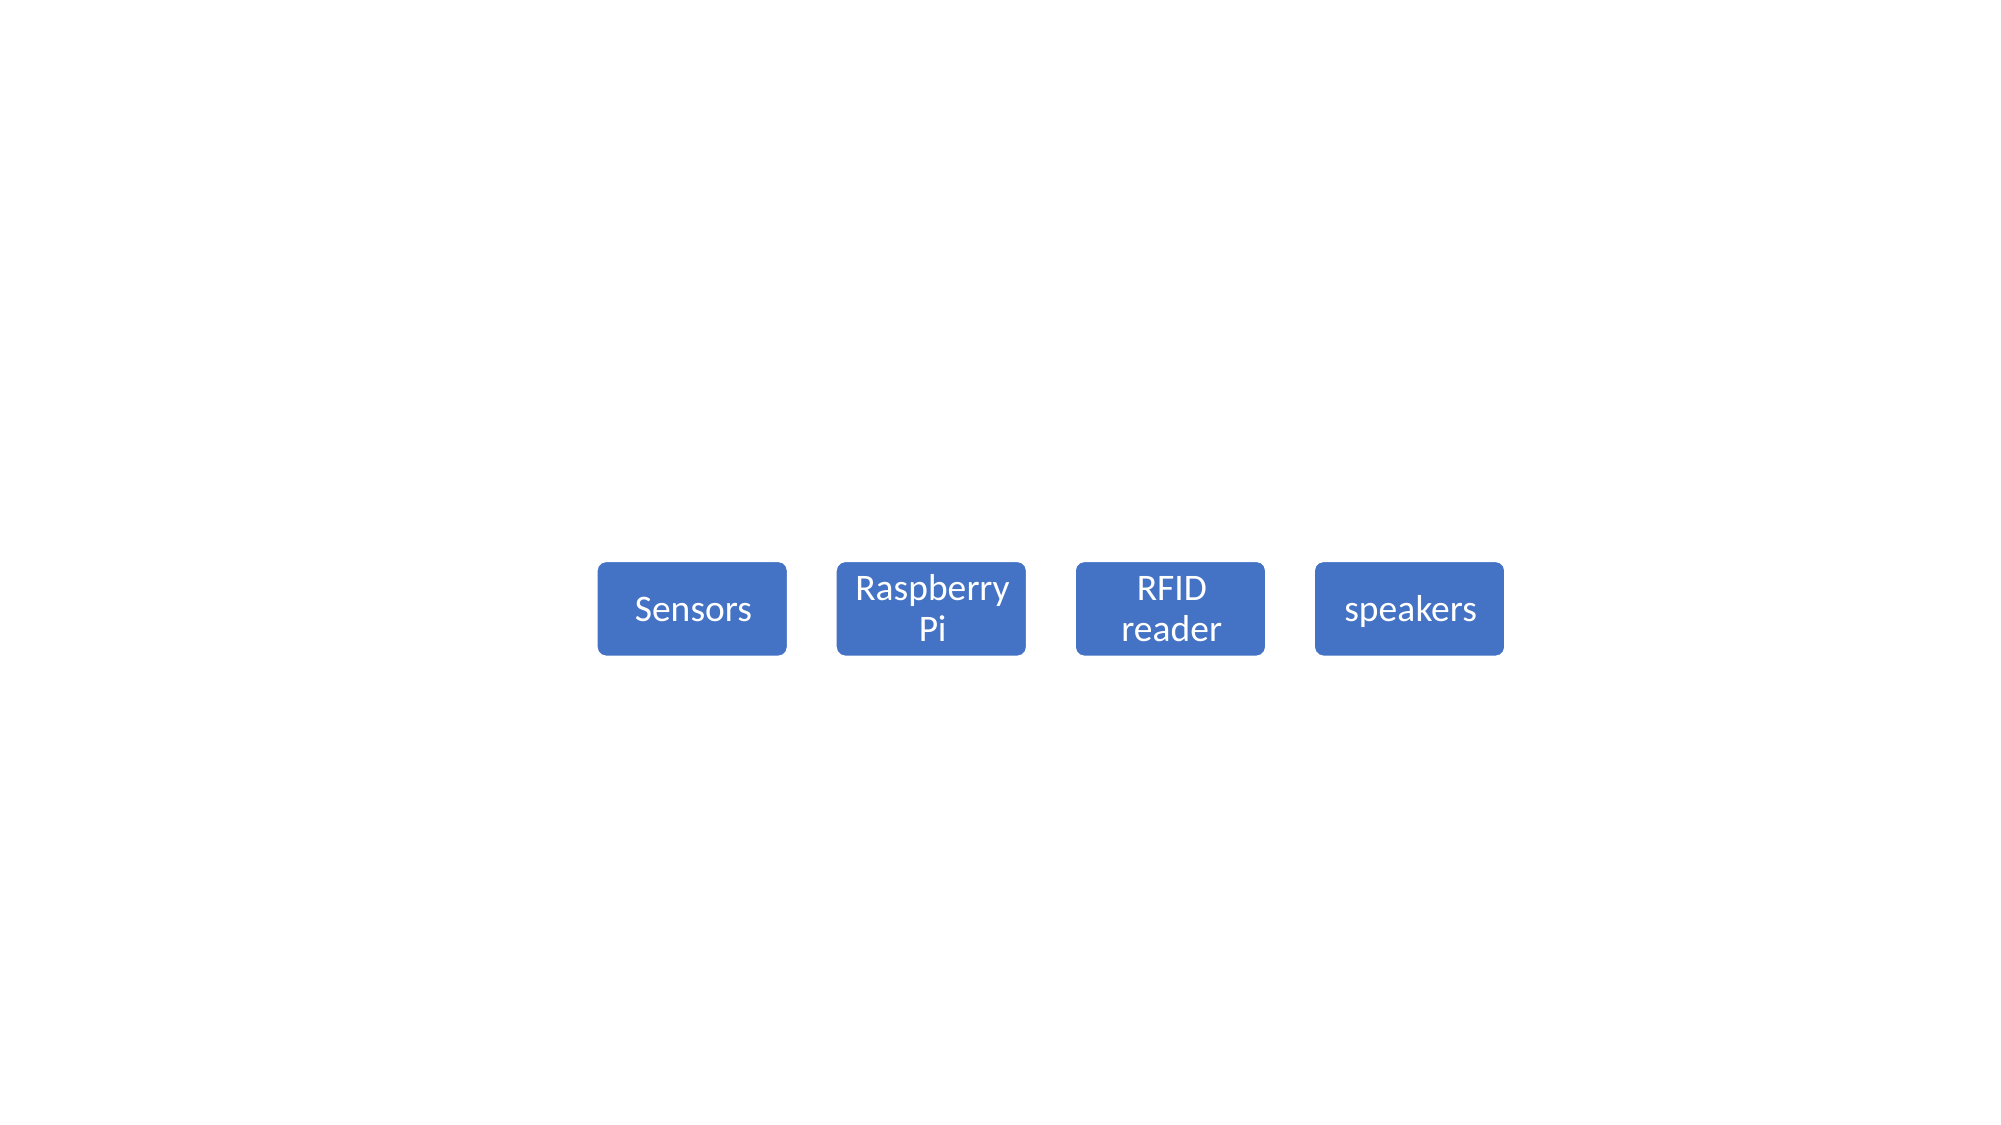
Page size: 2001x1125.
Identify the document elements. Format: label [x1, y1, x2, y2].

text_box [596, 412, 1506, 806]
